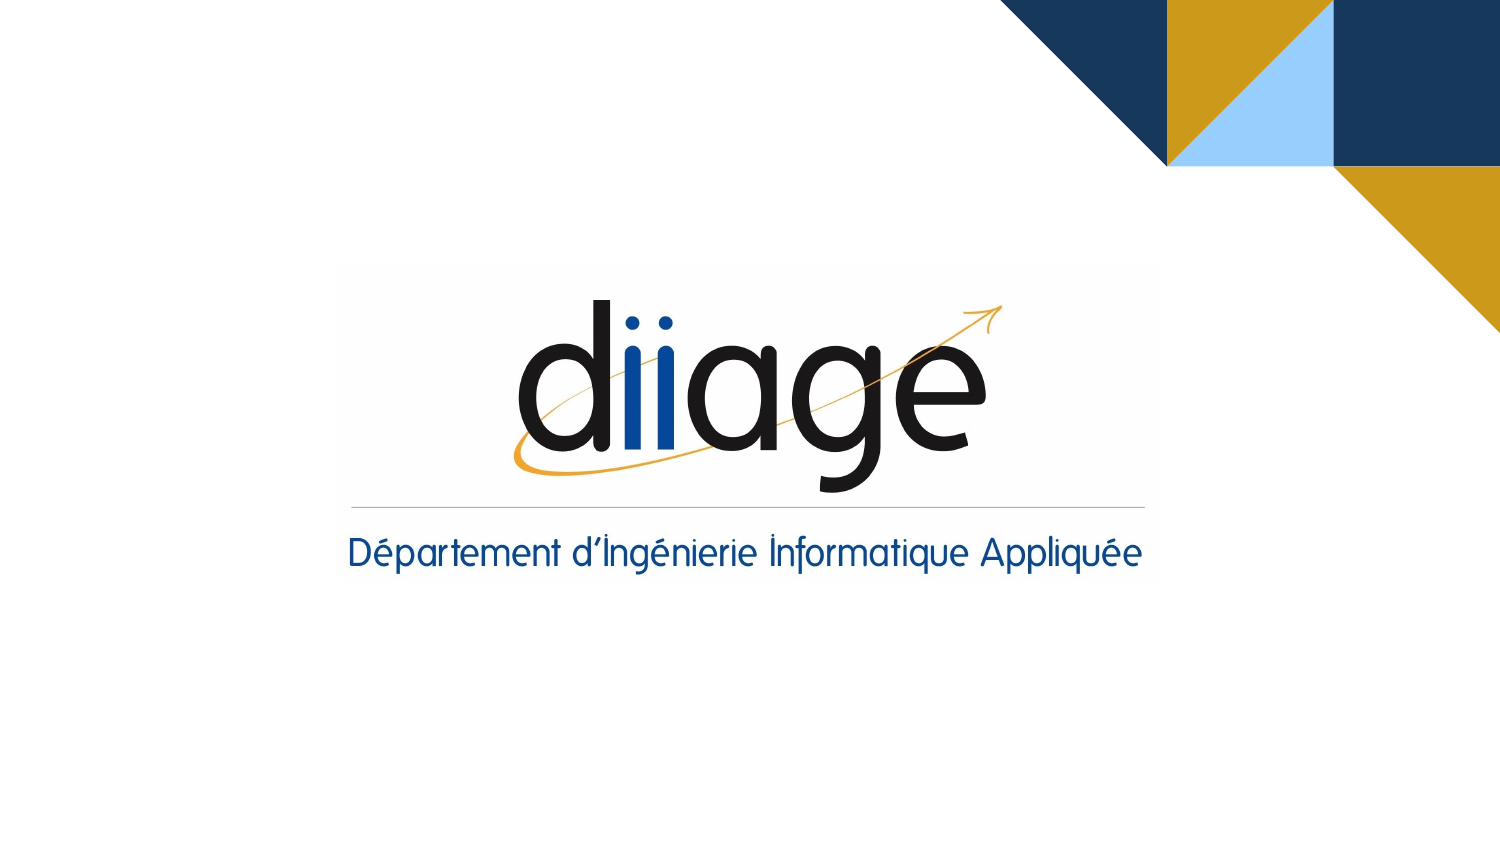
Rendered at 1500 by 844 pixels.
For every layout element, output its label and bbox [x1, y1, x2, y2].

picture [337, 261, 1163, 582]
